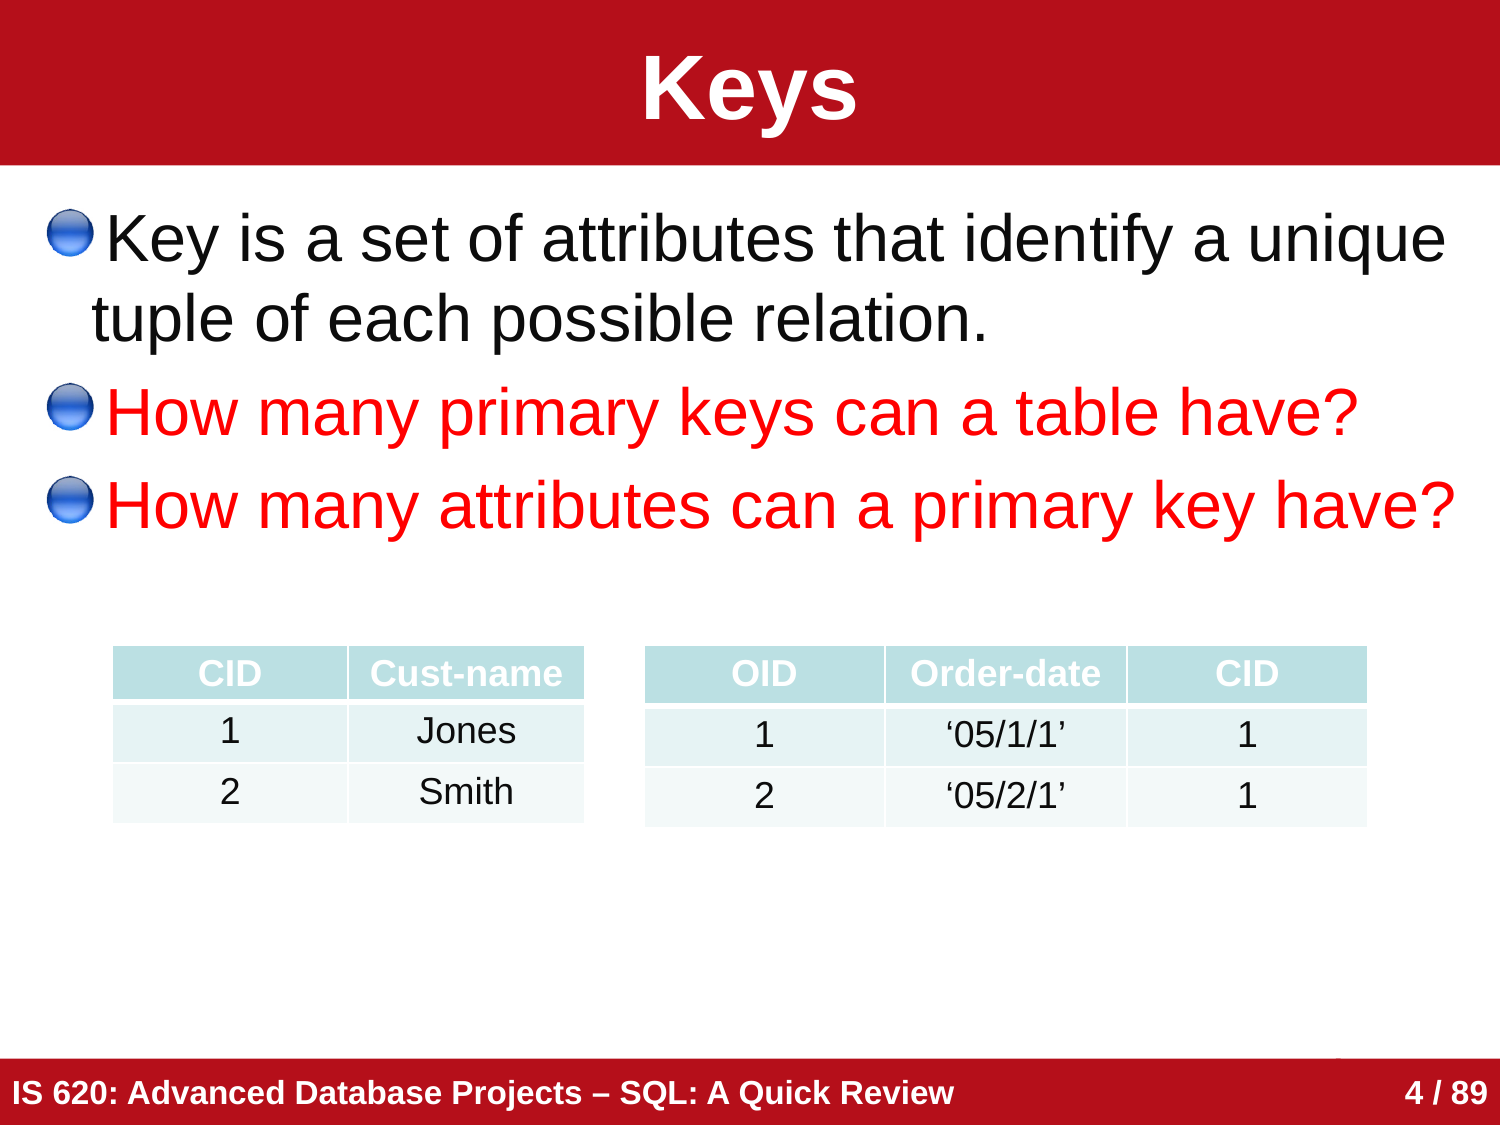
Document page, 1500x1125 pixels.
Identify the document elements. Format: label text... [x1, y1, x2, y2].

table_header OID [645, 646, 884, 703]
table_cell 1 [113, 705, 347, 762]
table_cell 1 [1128, 768, 1367, 827]
picture [35, 466, 106, 537]
list Key is a set of attributes that identify a unique tuple of each possible relation. How many primary keys can a table have? How many attributes can a primary key have? [23, 187, 1477, 1044]
table_cell 2 [113, 764, 347, 823]
table_cell Jones [349, 705, 584, 762]
table_header Order-date [886, 646, 1126, 703]
table_header Cust-name [349, 646, 584, 699]
table_cell Smith [349, 764, 584, 823]
picture [35, 373, 106, 444]
table_header CID [113, 646, 347, 699]
table_cell 1 [645, 709, 884, 766]
table_cell 1 [1128, 709, 1367, 766]
table_cell ‘05/1/1’ [886, 709, 1126, 766]
picture [35, 199, 106, 270]
table_cell 2 [645, 768, 884, 827]
table_header CID [1128, 646, 1367, 703]
table_cell ‘05/2/1’ [886, 768, 1126, 827]
title Keys [0, 0, 1500, 166]
